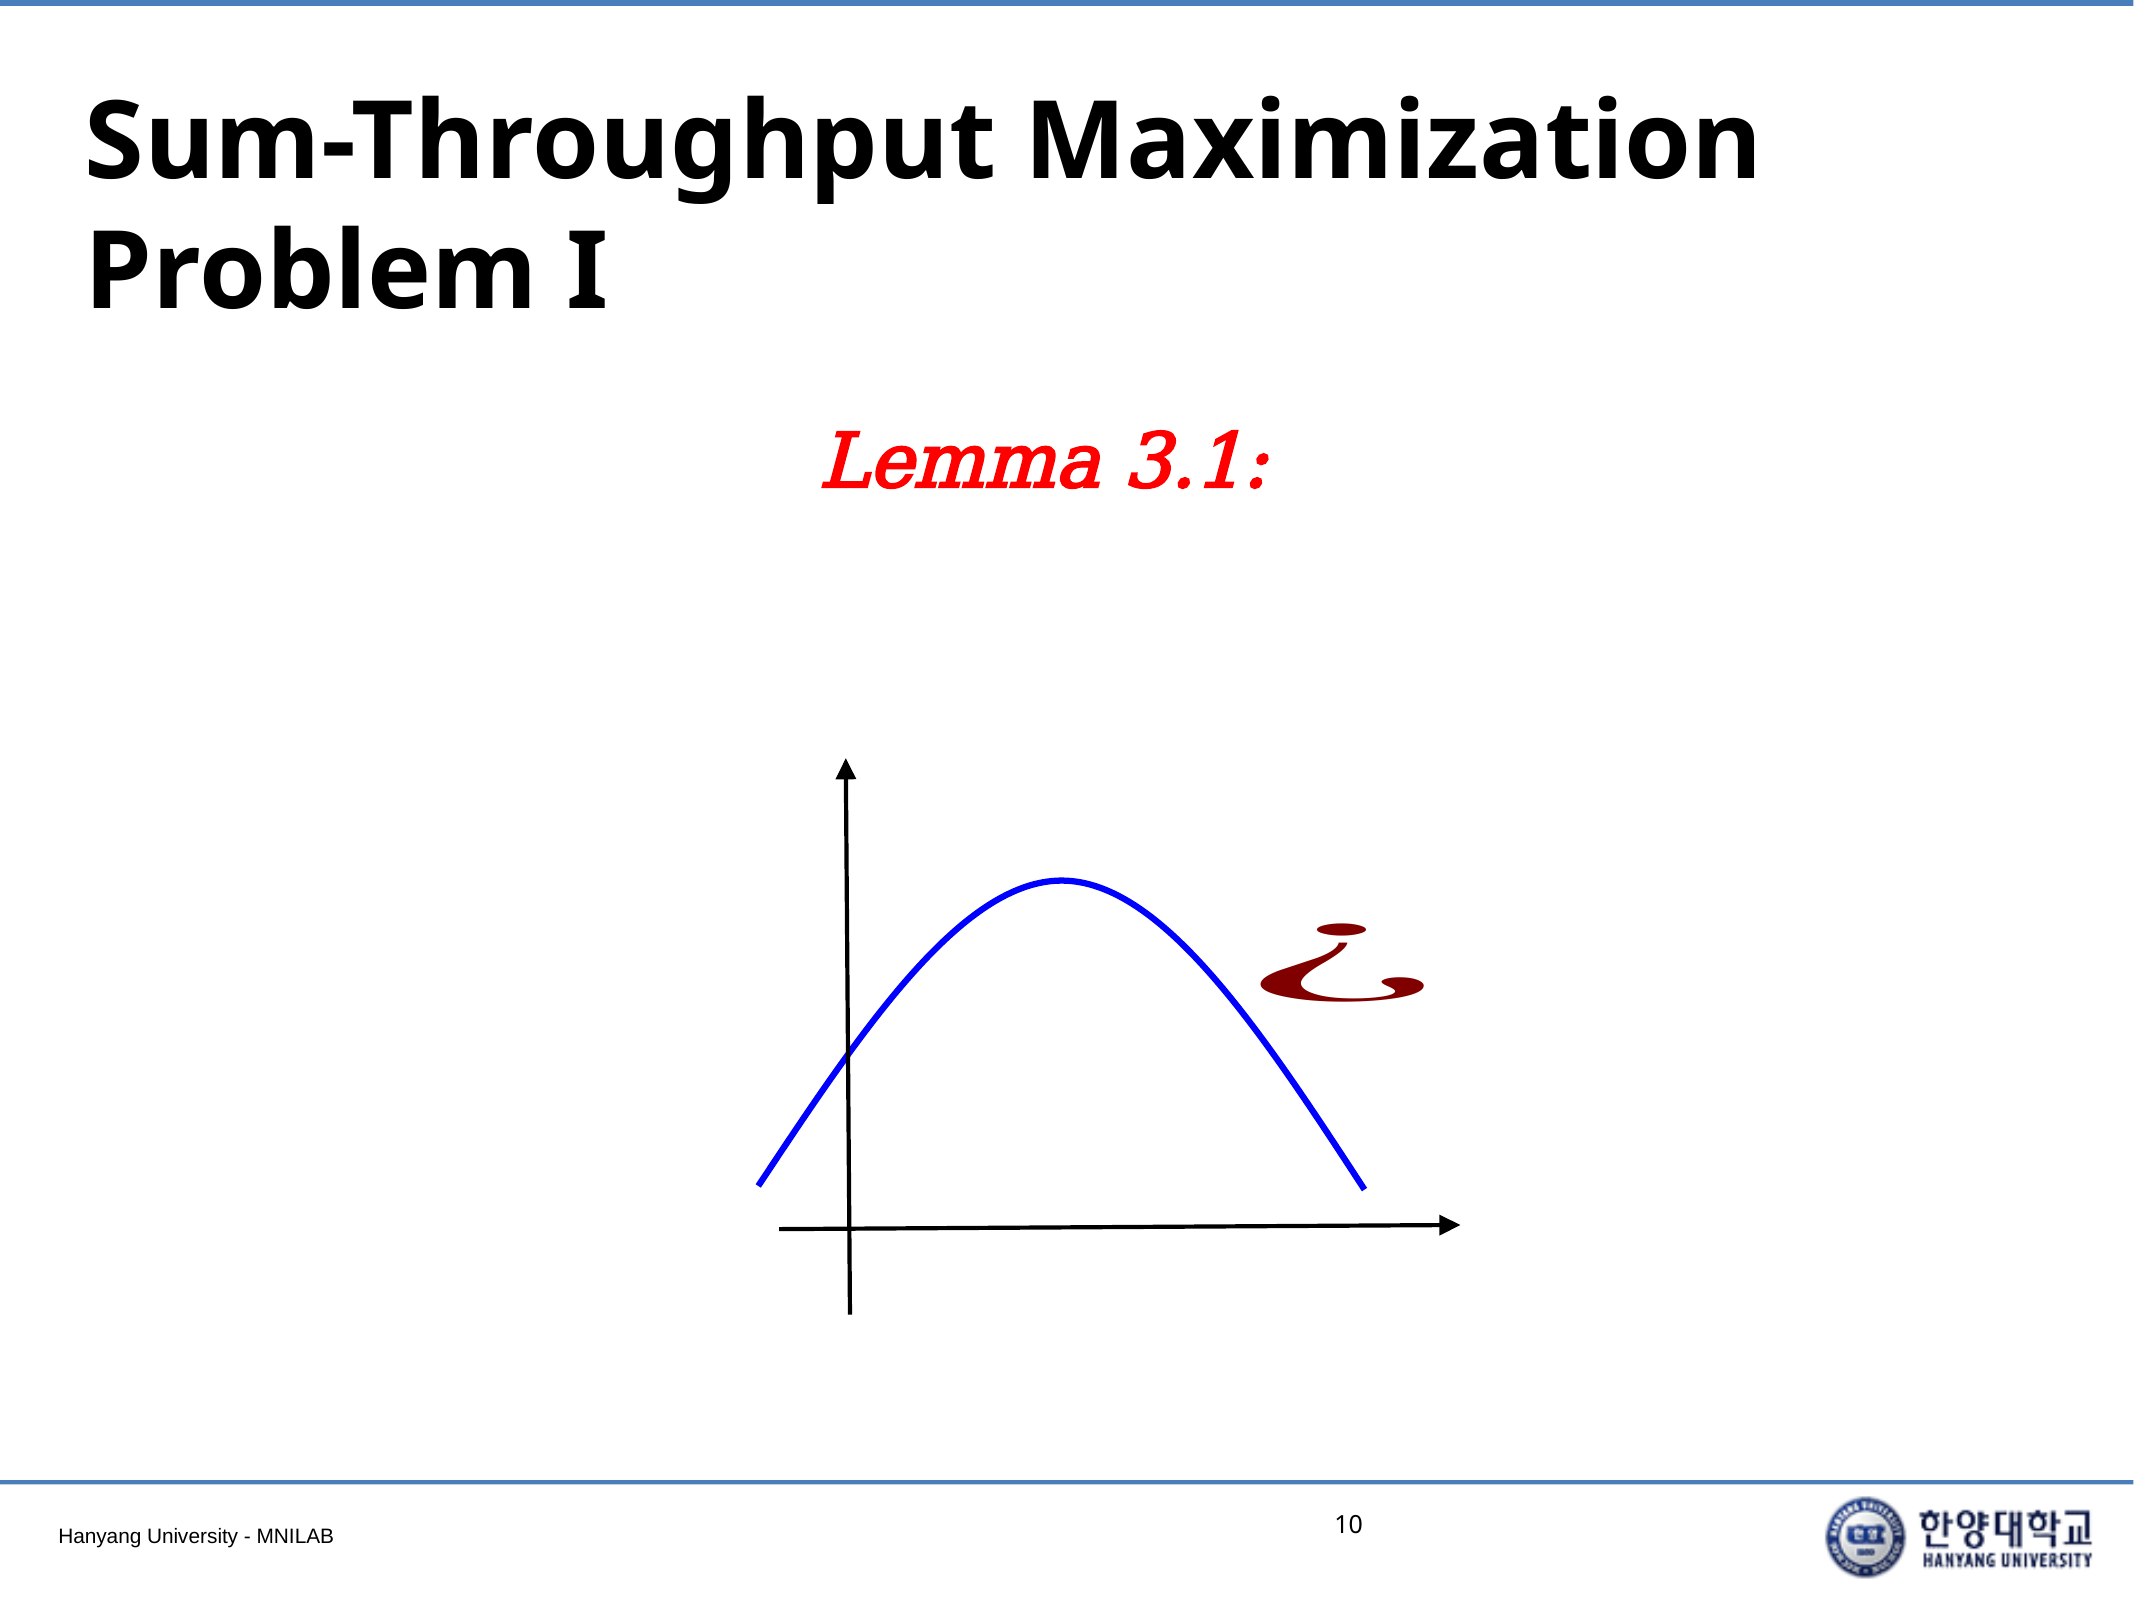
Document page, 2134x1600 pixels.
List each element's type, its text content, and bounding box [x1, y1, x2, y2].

picture [1797, 1495, 2128, 1581]
text_box [851, 880, 1365, 1190]
title Sum-Throughput Maximization Problem I [75, 41, 2058, 361]
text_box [845, 758, 851, 1224]
text_box [758, 1058, 845, 1187]
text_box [845, 1230, 851, 1315]
slide_number 10 [1318, 1499, 1379, 1548]
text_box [778, 1224, 1461, 1230]
